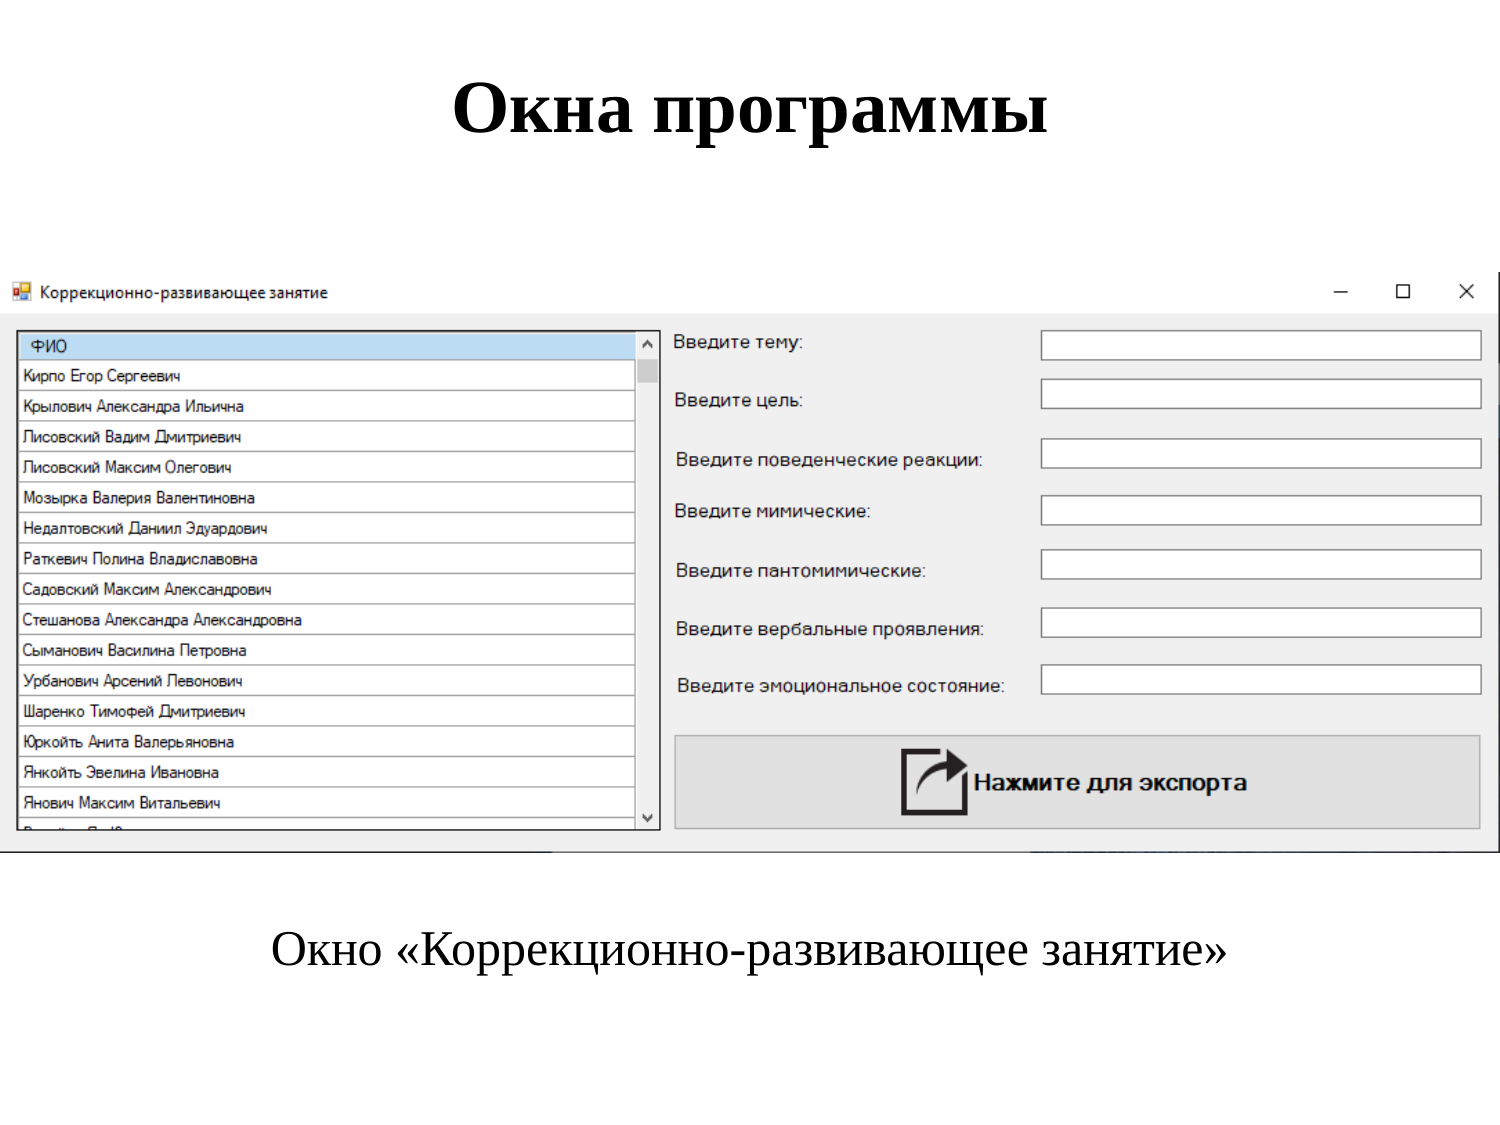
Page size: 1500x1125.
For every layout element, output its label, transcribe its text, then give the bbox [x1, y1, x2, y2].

picture [0, 272, 1500, 853]
text_box Окно «Коррекционно-развивающее занятие» [218, 908, 1282, 983]
title Окна программы [103, 0, 1397, 217]
